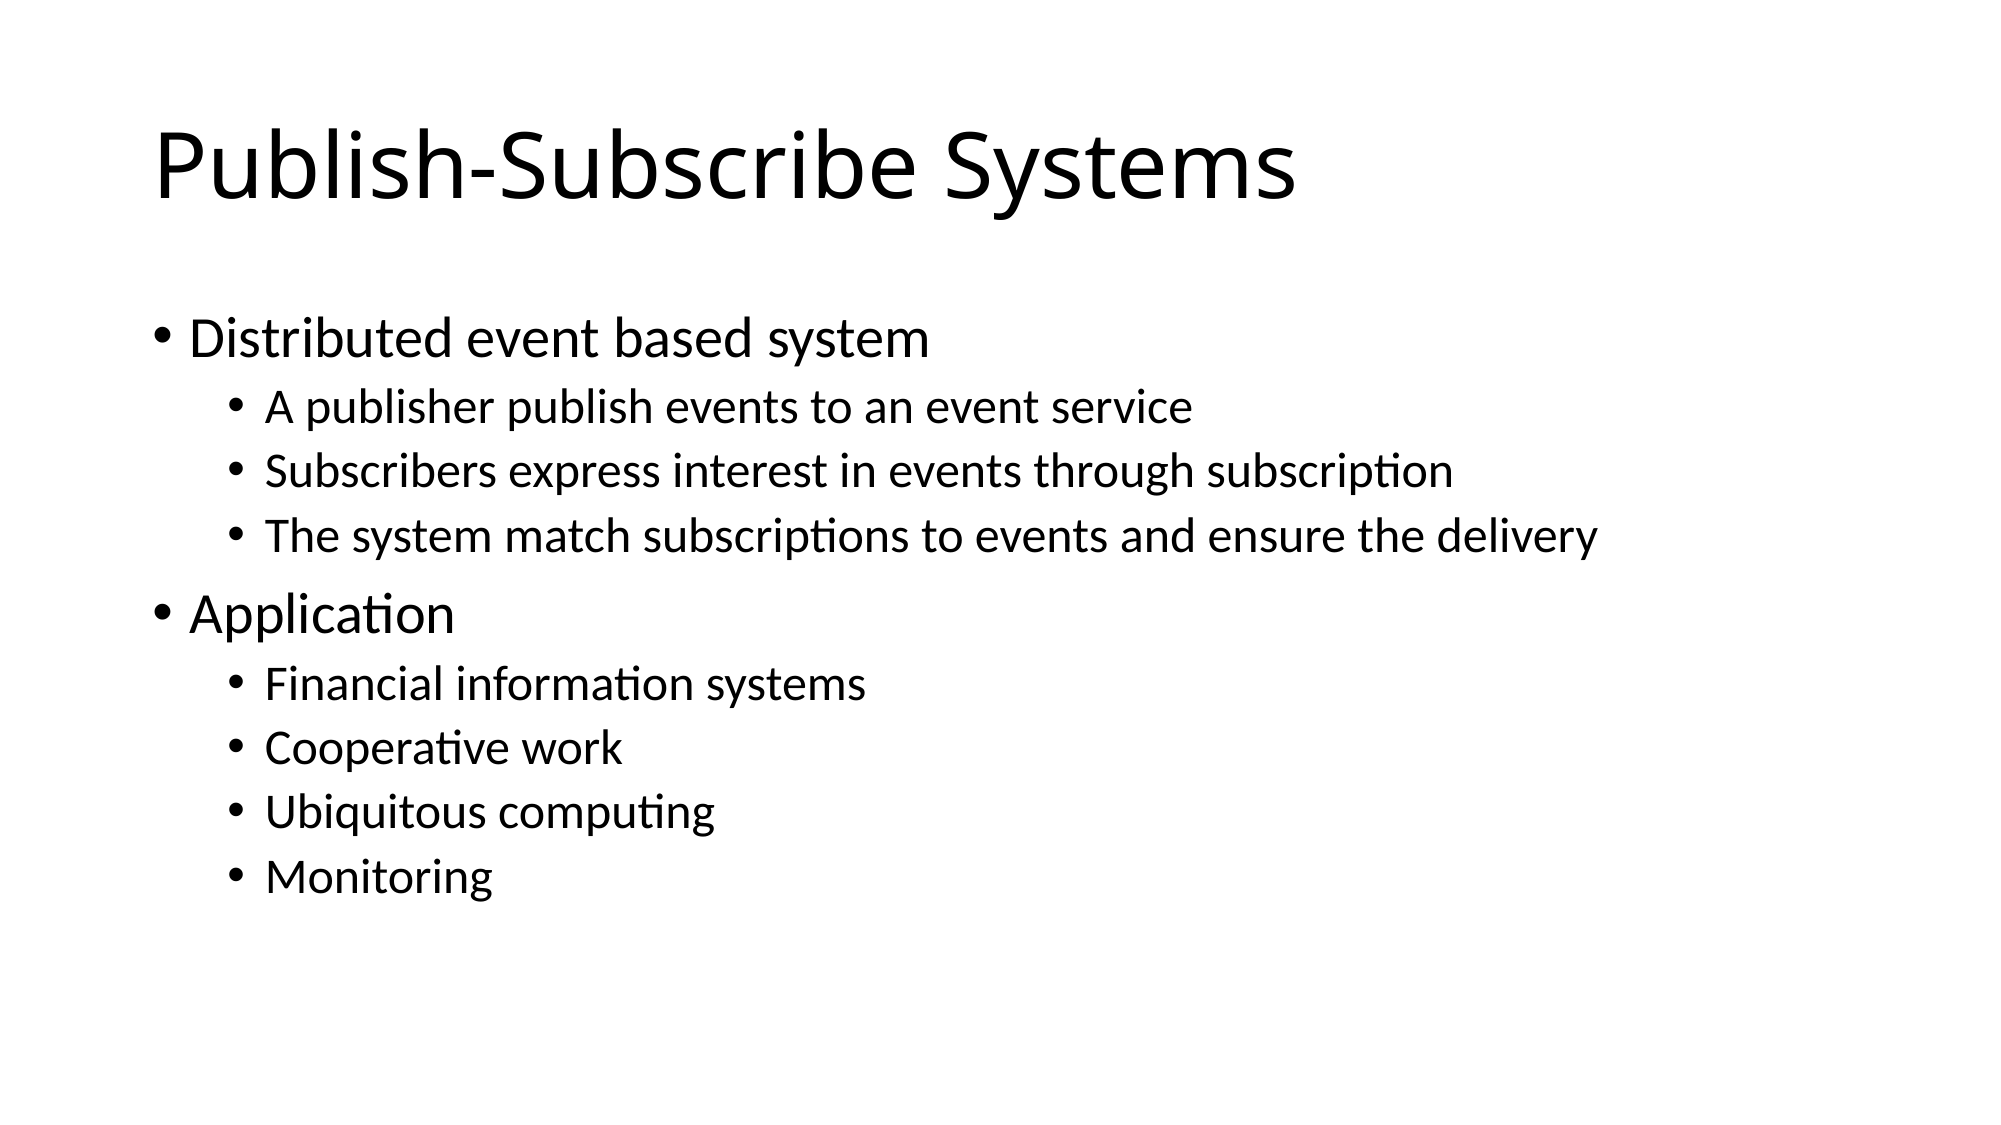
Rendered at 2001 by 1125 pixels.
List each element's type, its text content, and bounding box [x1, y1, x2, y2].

title Publish-Subscribe Systems [137, 59, 1863, 278]
list Distributed event based system A publisher publish events to an event service Subscribers express interest in events through subscription The system match subscriptions to events and ensure the delivery Application Financial information systems Cooperative work Ubiquitous computing Monitoring [137, 299, 1863, 1014]
